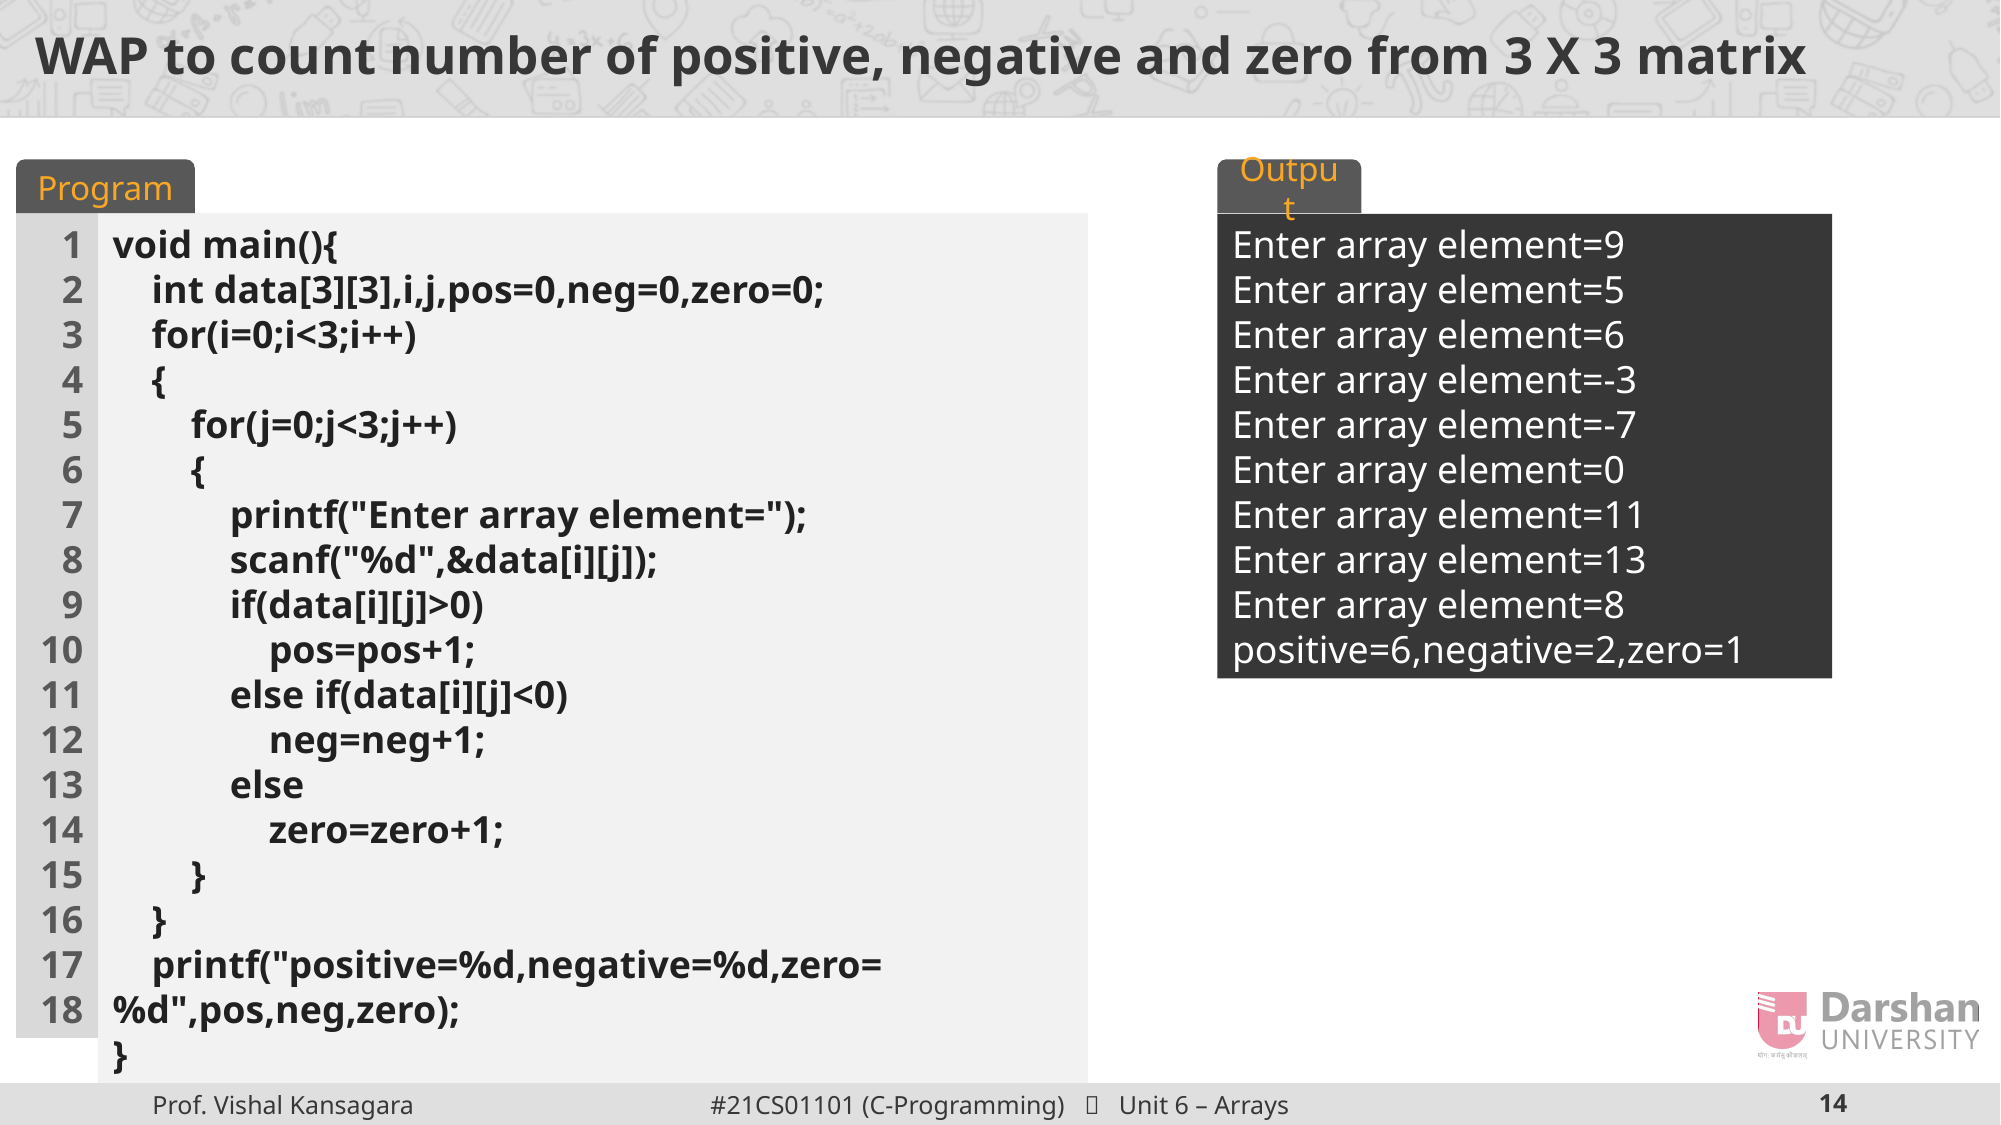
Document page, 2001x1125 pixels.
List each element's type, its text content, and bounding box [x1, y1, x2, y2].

text_box Output [1216, 158, 1363, 215]
text_box void main(){ int data[3][3],i,j,pos=0,neg=0,zero=0; for(i=0;i<3;i++) { for(j=0;j<3;j++) { printf("Enter array element="); scanf("%d",&data[i][j]); if(data[i][j]>0) pos=pos+1; else if(data[i][j]<0) neg=neg+1; else zero=zero+1; } } printf("positive=%d,negative=%d,zero=%d",pos,neg,zero); } [97, 213, 1088, 1083]
text_box Program [14, 158, 196, 215]
title WAP to count number of positive, negative and zero from 3 X 3 matrix [0, 0, 2000, 117]
text_box Enter array element=9 Enter array element=5 Enter array element=6 Enter array element=-3 Enter array element=-7 Enter array element=0 Enter array element=11 Enter array element=13 Enter array element=8 positive=6,negative=2,zero=1 [1217, 213, 1833, 679]
text_box 1 2 3 4 5 6 7 8 9 10 11 12 13 14 15 16 17 18 [16, 215, 98, 1038]
